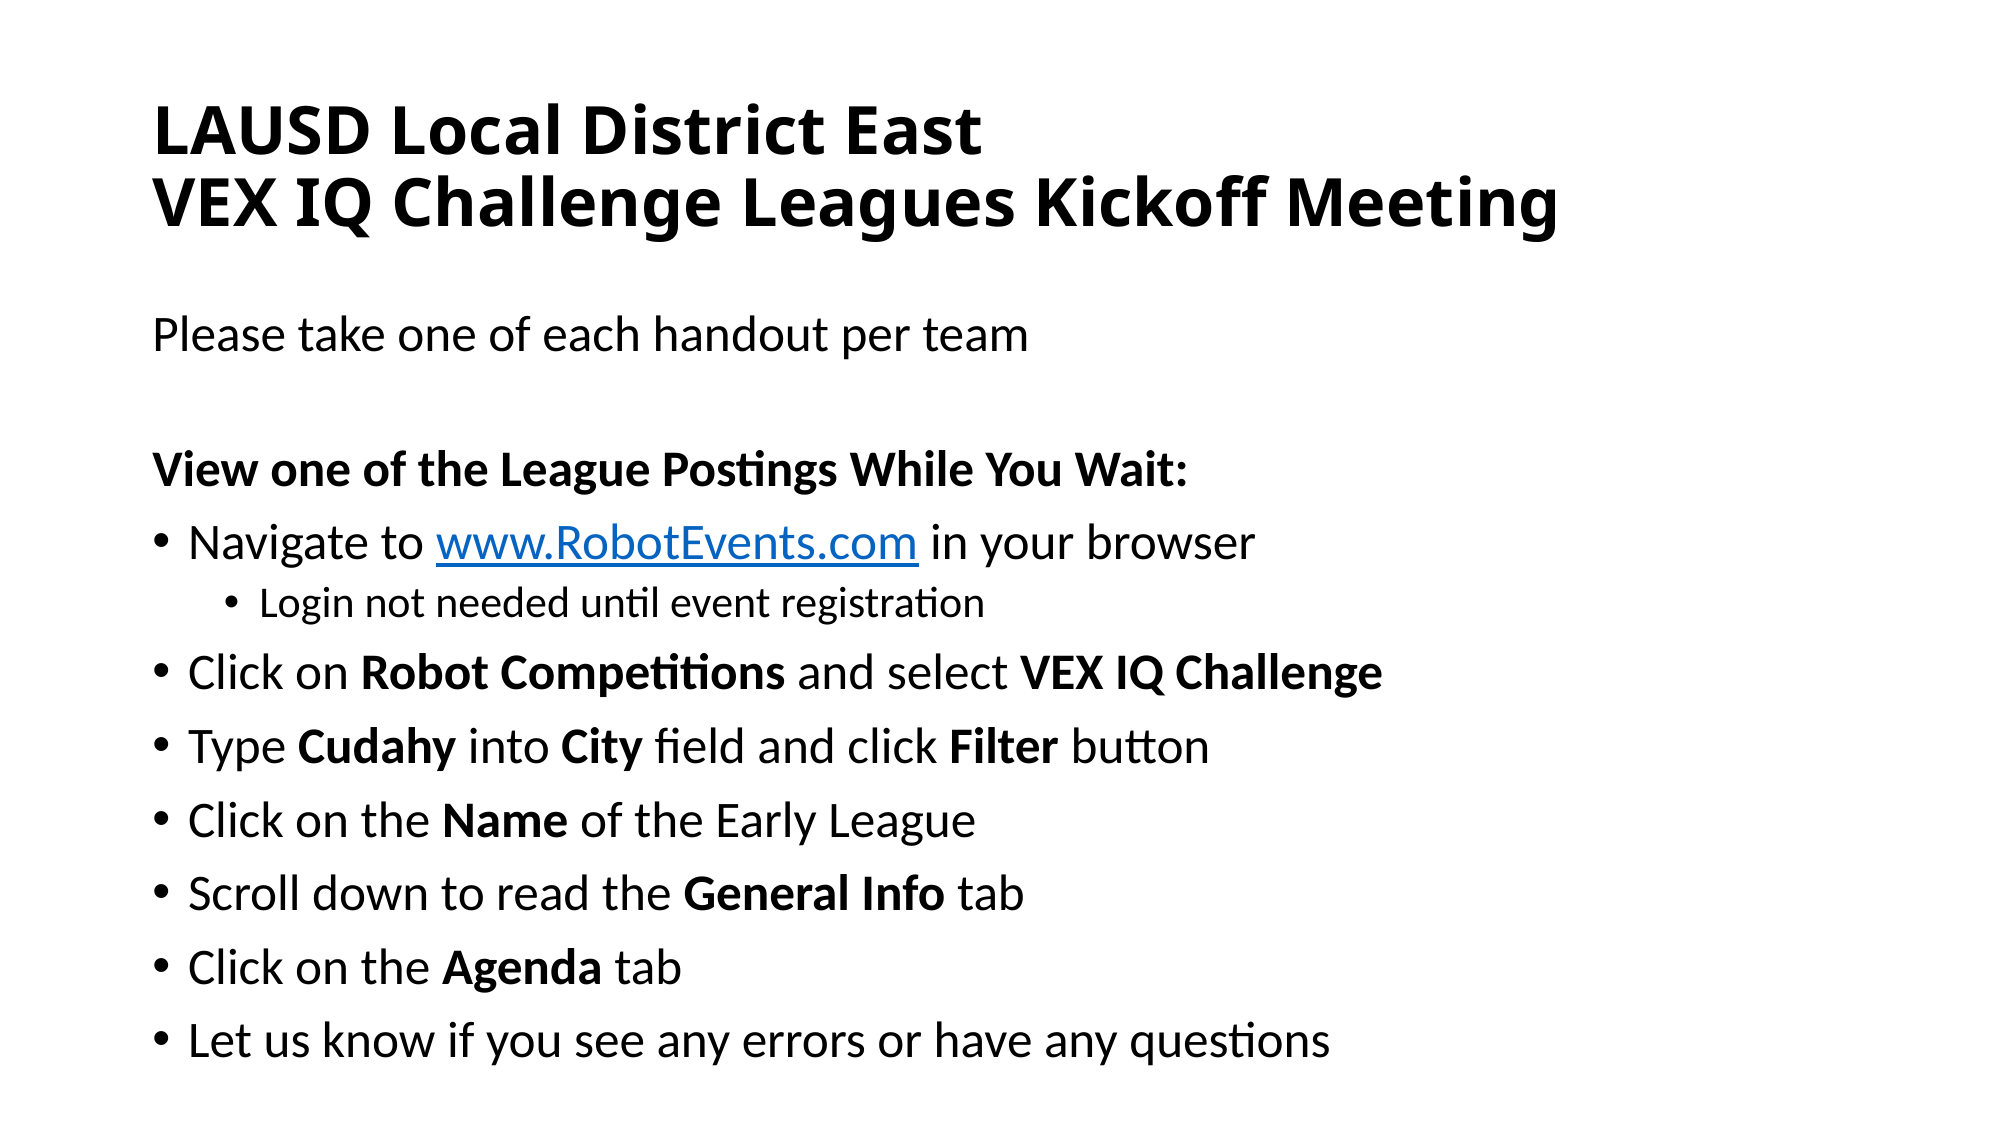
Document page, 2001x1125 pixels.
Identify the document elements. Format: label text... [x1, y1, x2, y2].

list Please take one of each handout per team View one of the League Postings While You Wait: Navigate to www.RobotEvents.com in your browser Login not needed until event registration Click on Robot Competitions and select VEX IQ Challenge Type Cudahy into City field and click Filter button Click on the Name of the Early League Scroll down to read the General Info tab Click on the Agenda tab Let us know if you see any errors or have any questions [137, 299, 1863, 1082]
title LAUSD Local District East VEX IQ Challenge Leagues Kickoff Meeting [137, 59, 1863, 278]
